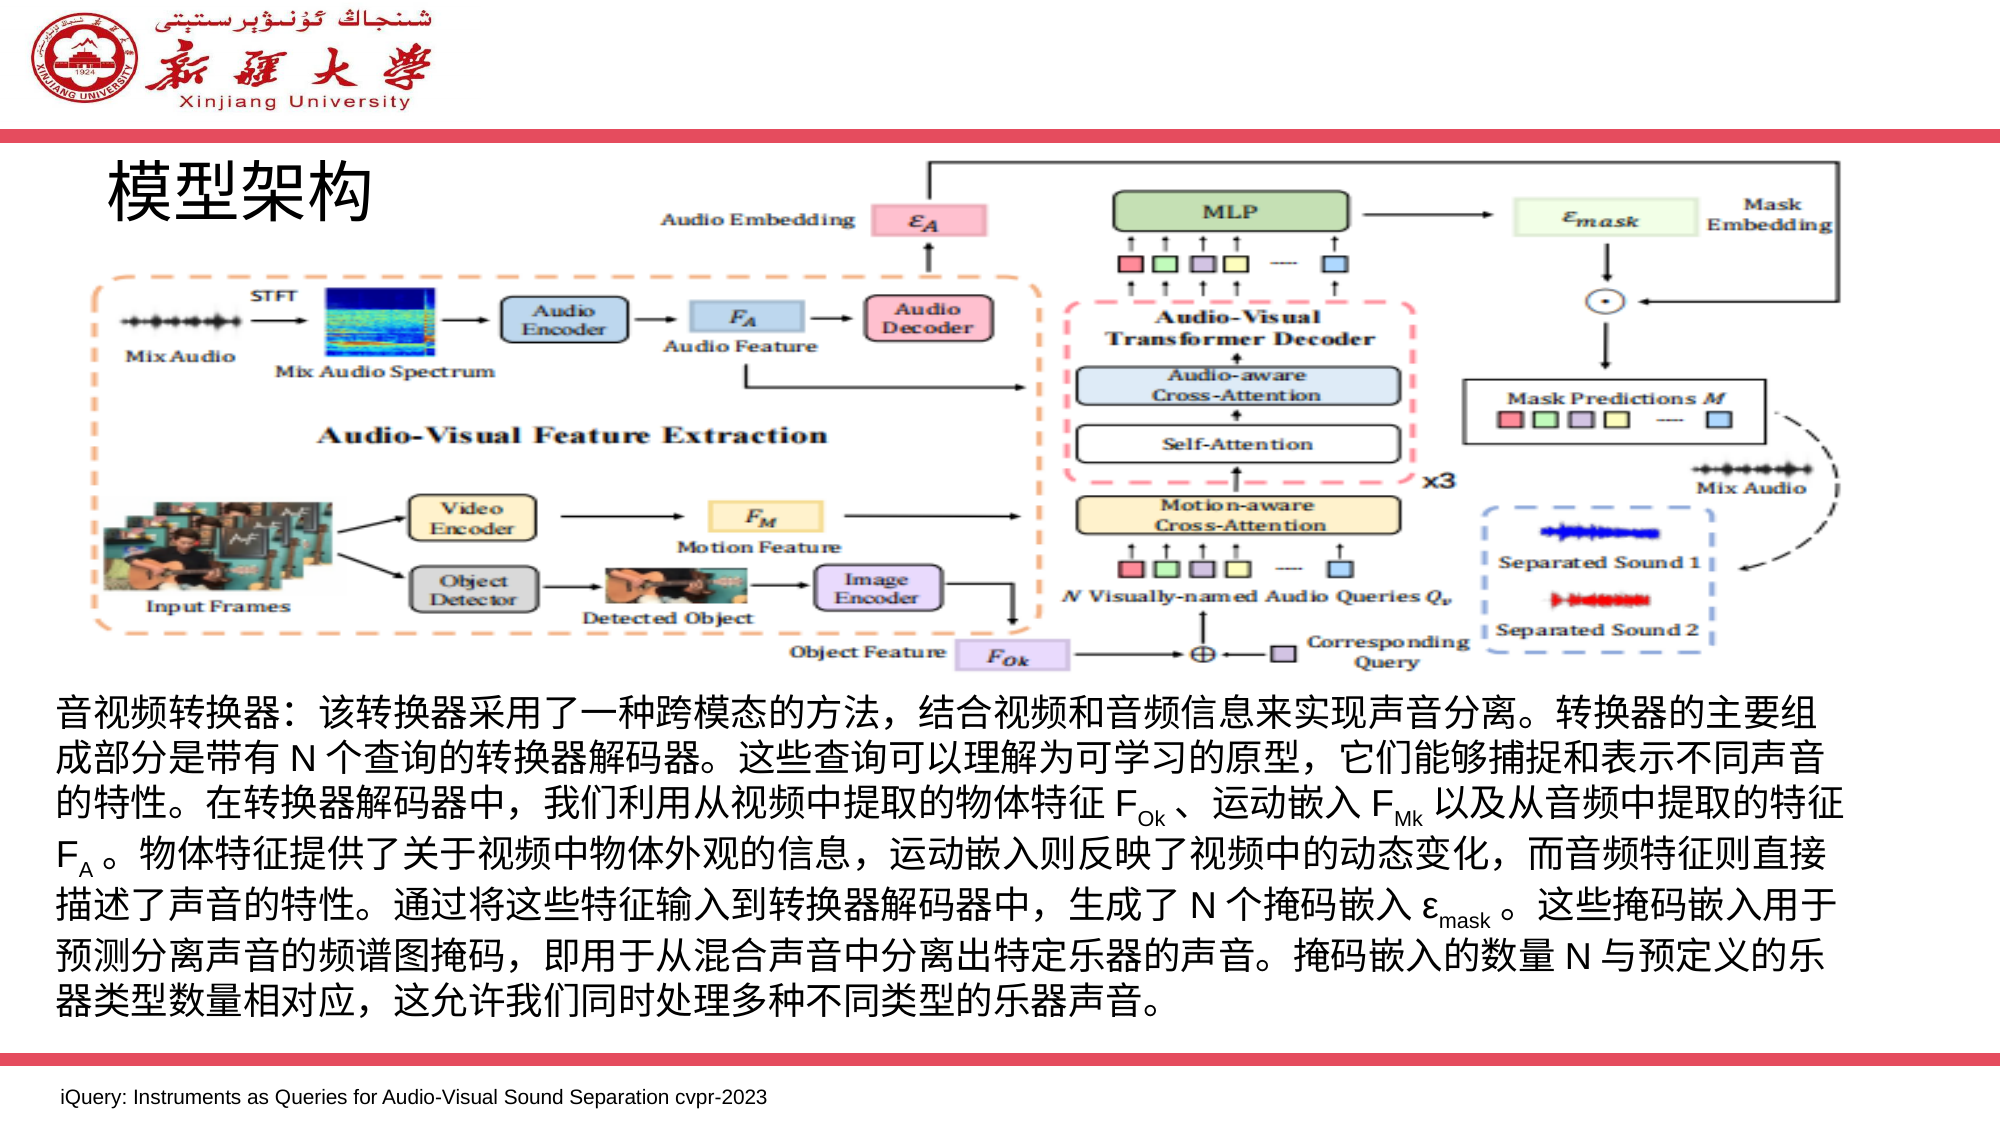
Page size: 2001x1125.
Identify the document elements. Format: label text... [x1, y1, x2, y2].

text_box [0, 1053, 2000, 1066]
text_box 音视频转换器：该转换器采用了一种跨模态的方法，结合视频和音频信息来实现声音分离。转换器的主要组成部分是带有N个查询的转换器解码器。这些查询可以理解为可学习的原型，它们能够捕捉和表示不同声音的特性。在转换器解码器中，我们利用从视频中提取的物体特征FOk、运动嵌入FMk以及从音频中提取的特征FA。物体特征提供了关于视频中物体外观的信息，运动嵌入则反映了视频中的动态变化，而音频特征则直接描述了声音的特性。通过将这些特征输入到转换器解码器中，生成了N个掩码嵌入εmask。这些掩码嵌入用于预测分离声音的频谱图掩码，即用于从混合声音中分离出特定乐器的声音。掩码嵌入的数量N与预定义的乐器类型数量相对应，这允许我们同时处理多种不同类型的乐器声音。 [40, 695, 1864, 1054]
text_box iQuery: Instruments as Queries for Audio-Visual Sound Separation cvpr-2023 [45, 1075, 1920, 1116]
text_box [1891, 129, 2000, 143]
picture [0, 0, 1891, 695]
